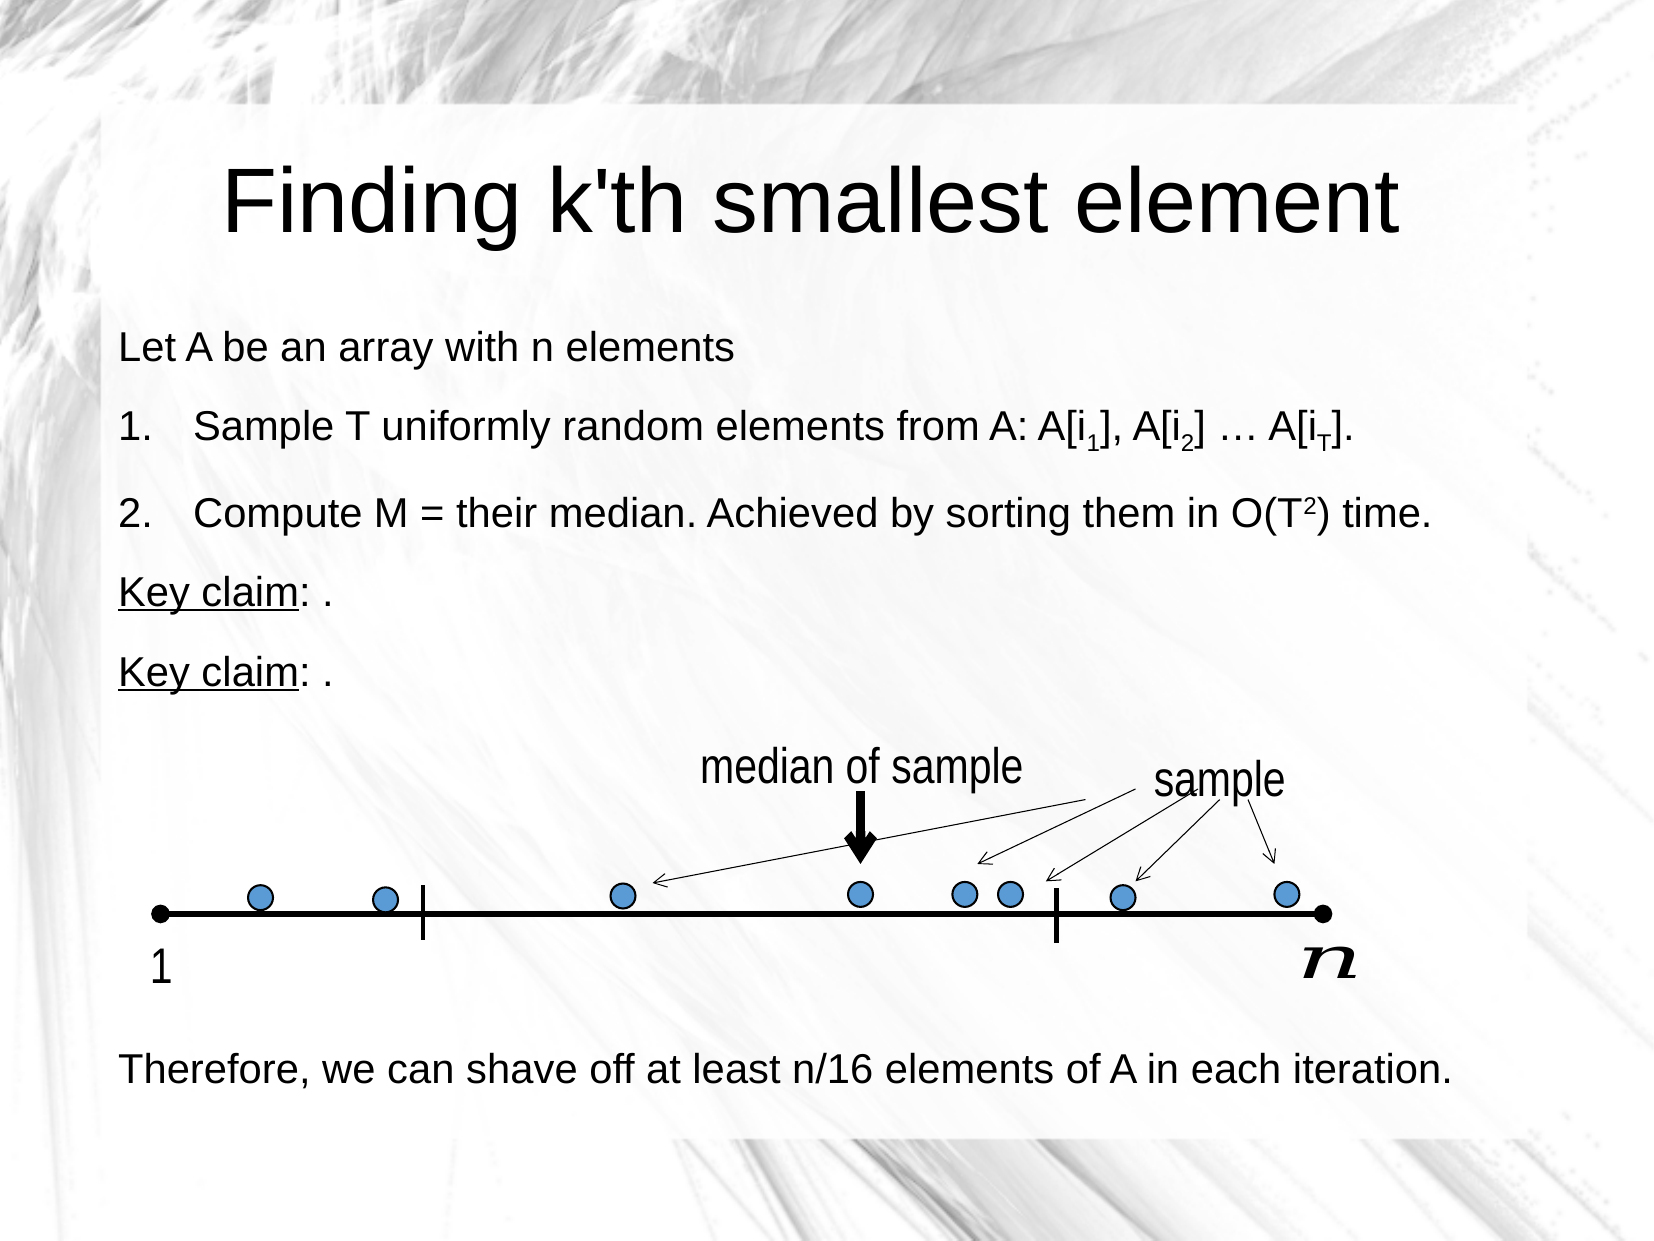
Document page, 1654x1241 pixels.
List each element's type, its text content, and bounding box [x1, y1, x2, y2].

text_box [135, 726, 1364, 1138]
title Finding k'th smallest element [118, 112, 1506, 281]
picture [0, 0, 1654, 1241]
